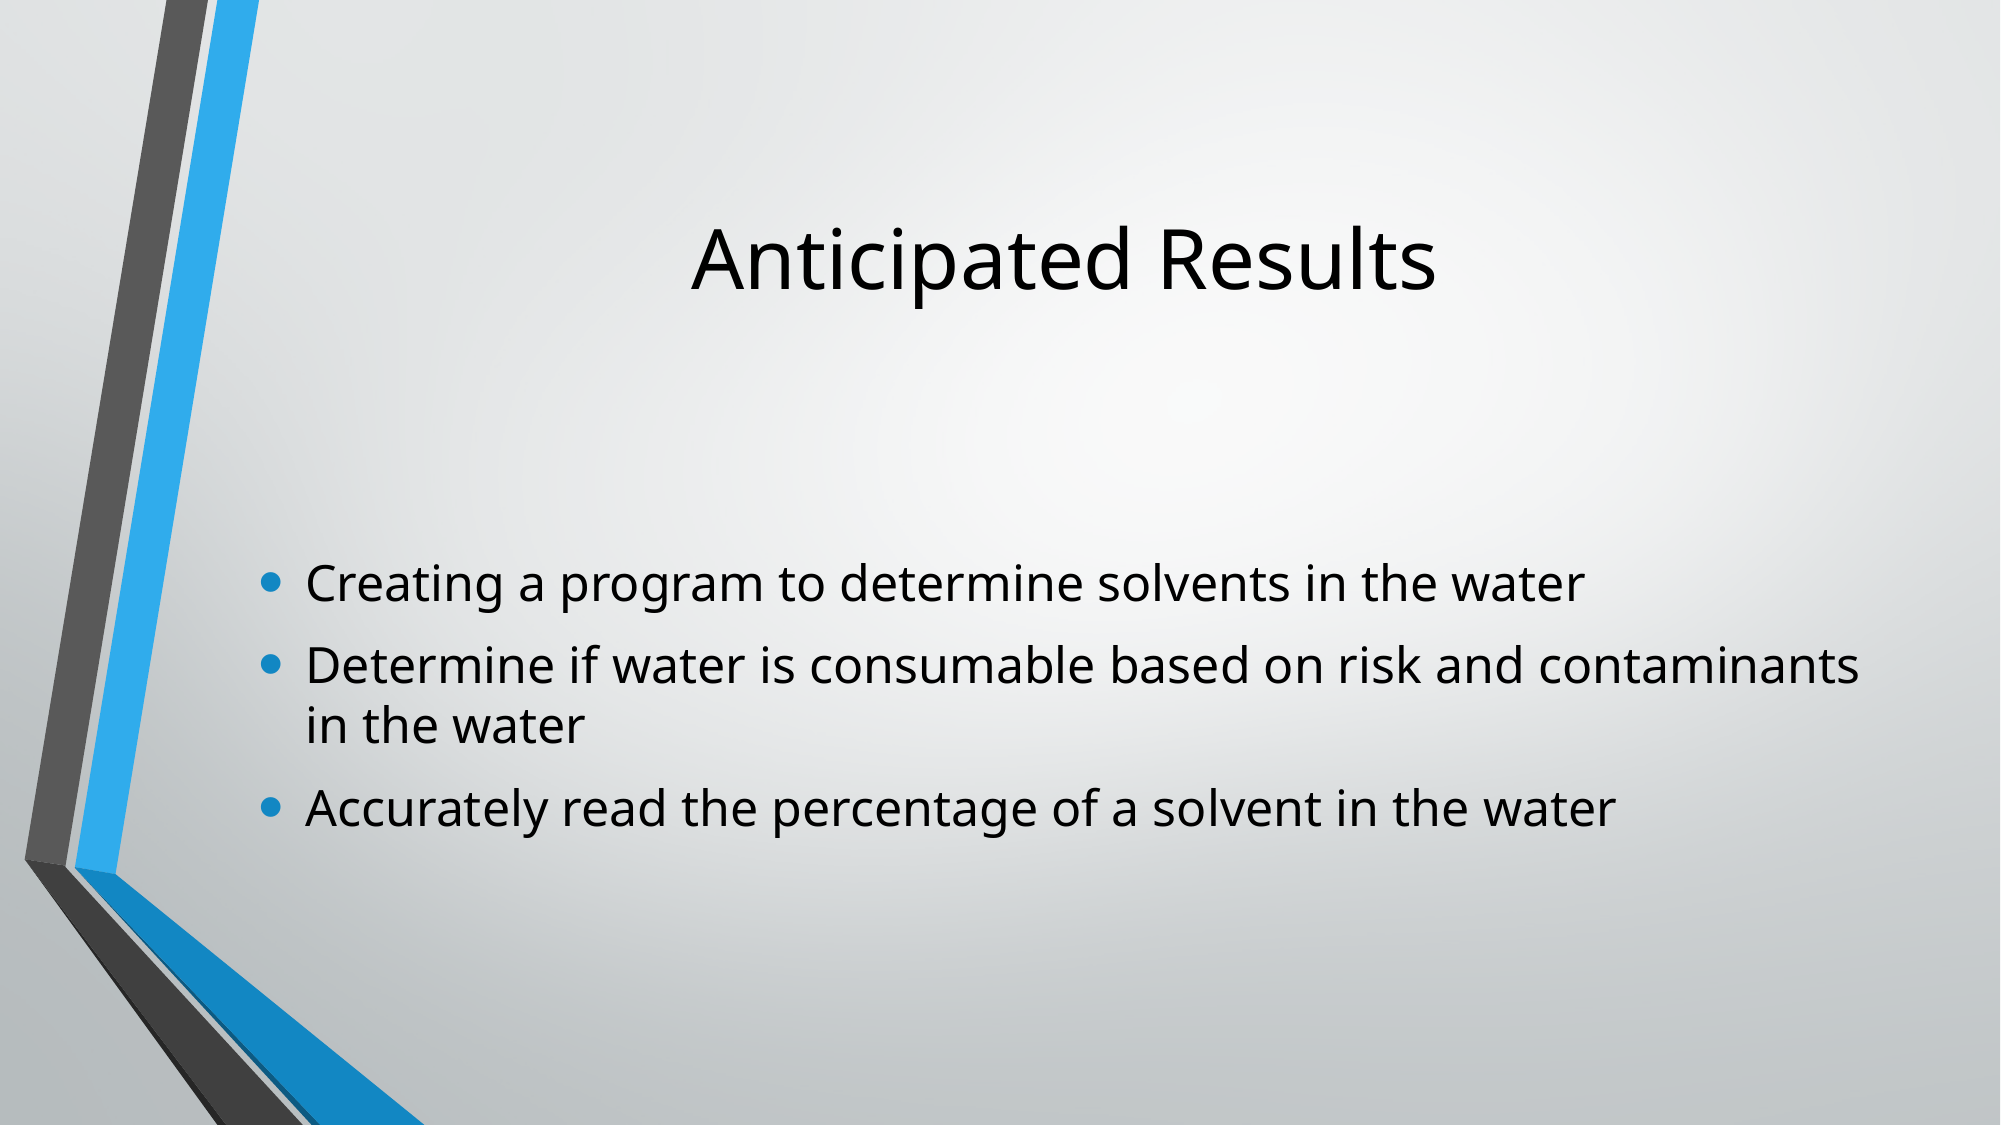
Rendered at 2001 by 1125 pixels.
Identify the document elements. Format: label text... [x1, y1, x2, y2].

list Creating a program to determine solvents in the water Determine if water is consumable based on risk and contaminants in the water Accurately read the percentage of a solvent in the water [243, 437, 1887, 950]
title Anticipated Results [243, 112, 1887, 400]
